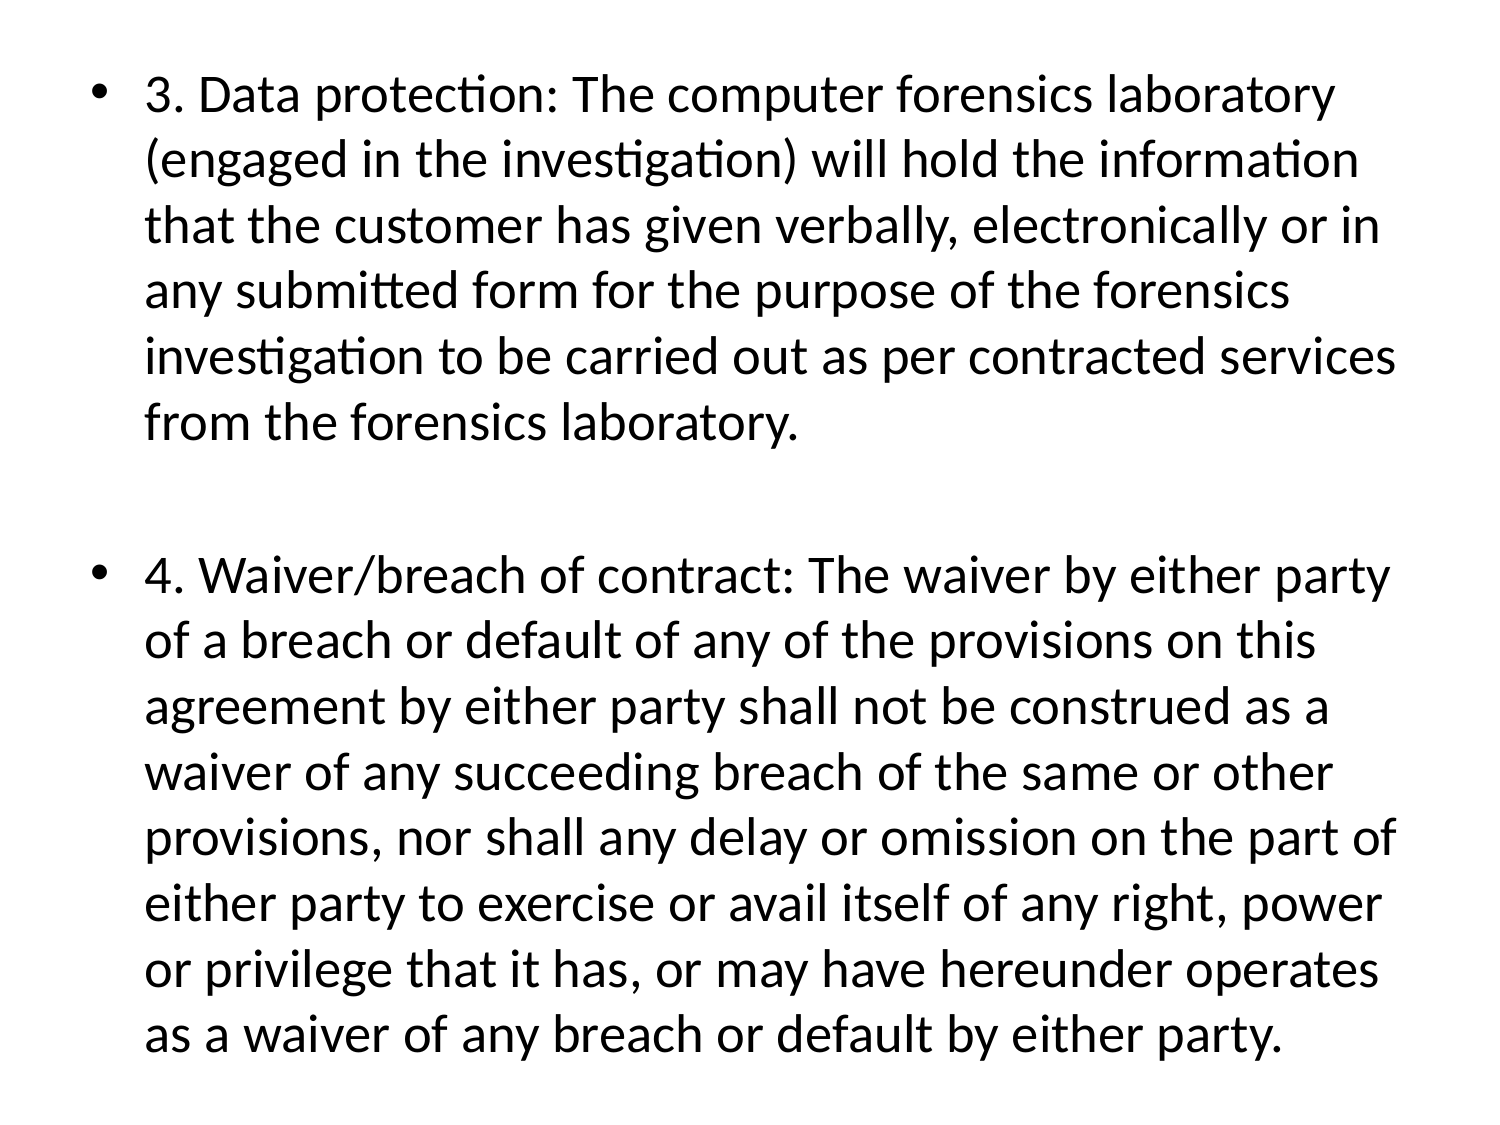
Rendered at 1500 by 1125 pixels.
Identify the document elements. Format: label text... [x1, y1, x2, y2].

list 3. Data protection: The computer forensics laboratory (engaged in the investigation) will hold the information that the customer has given verbally, electronically or in any submitted form for the purpose of the forensics investigation to be carried out as per contracted services from the forensics laboratory. 4. Waiver/breach of contract: The waiver by either party of a breach or default of any of the provisions on this agreement by either party shall not be construed as a waiver of any succeeding breach of the same or other provisions, nor shall any delay or omission on the part of either party to exercise or avail itself of any right, power or privilege that it has, or may have hereunder operates as a waiver of any breach or default by either party. [75, 50, 1450, 1088]
